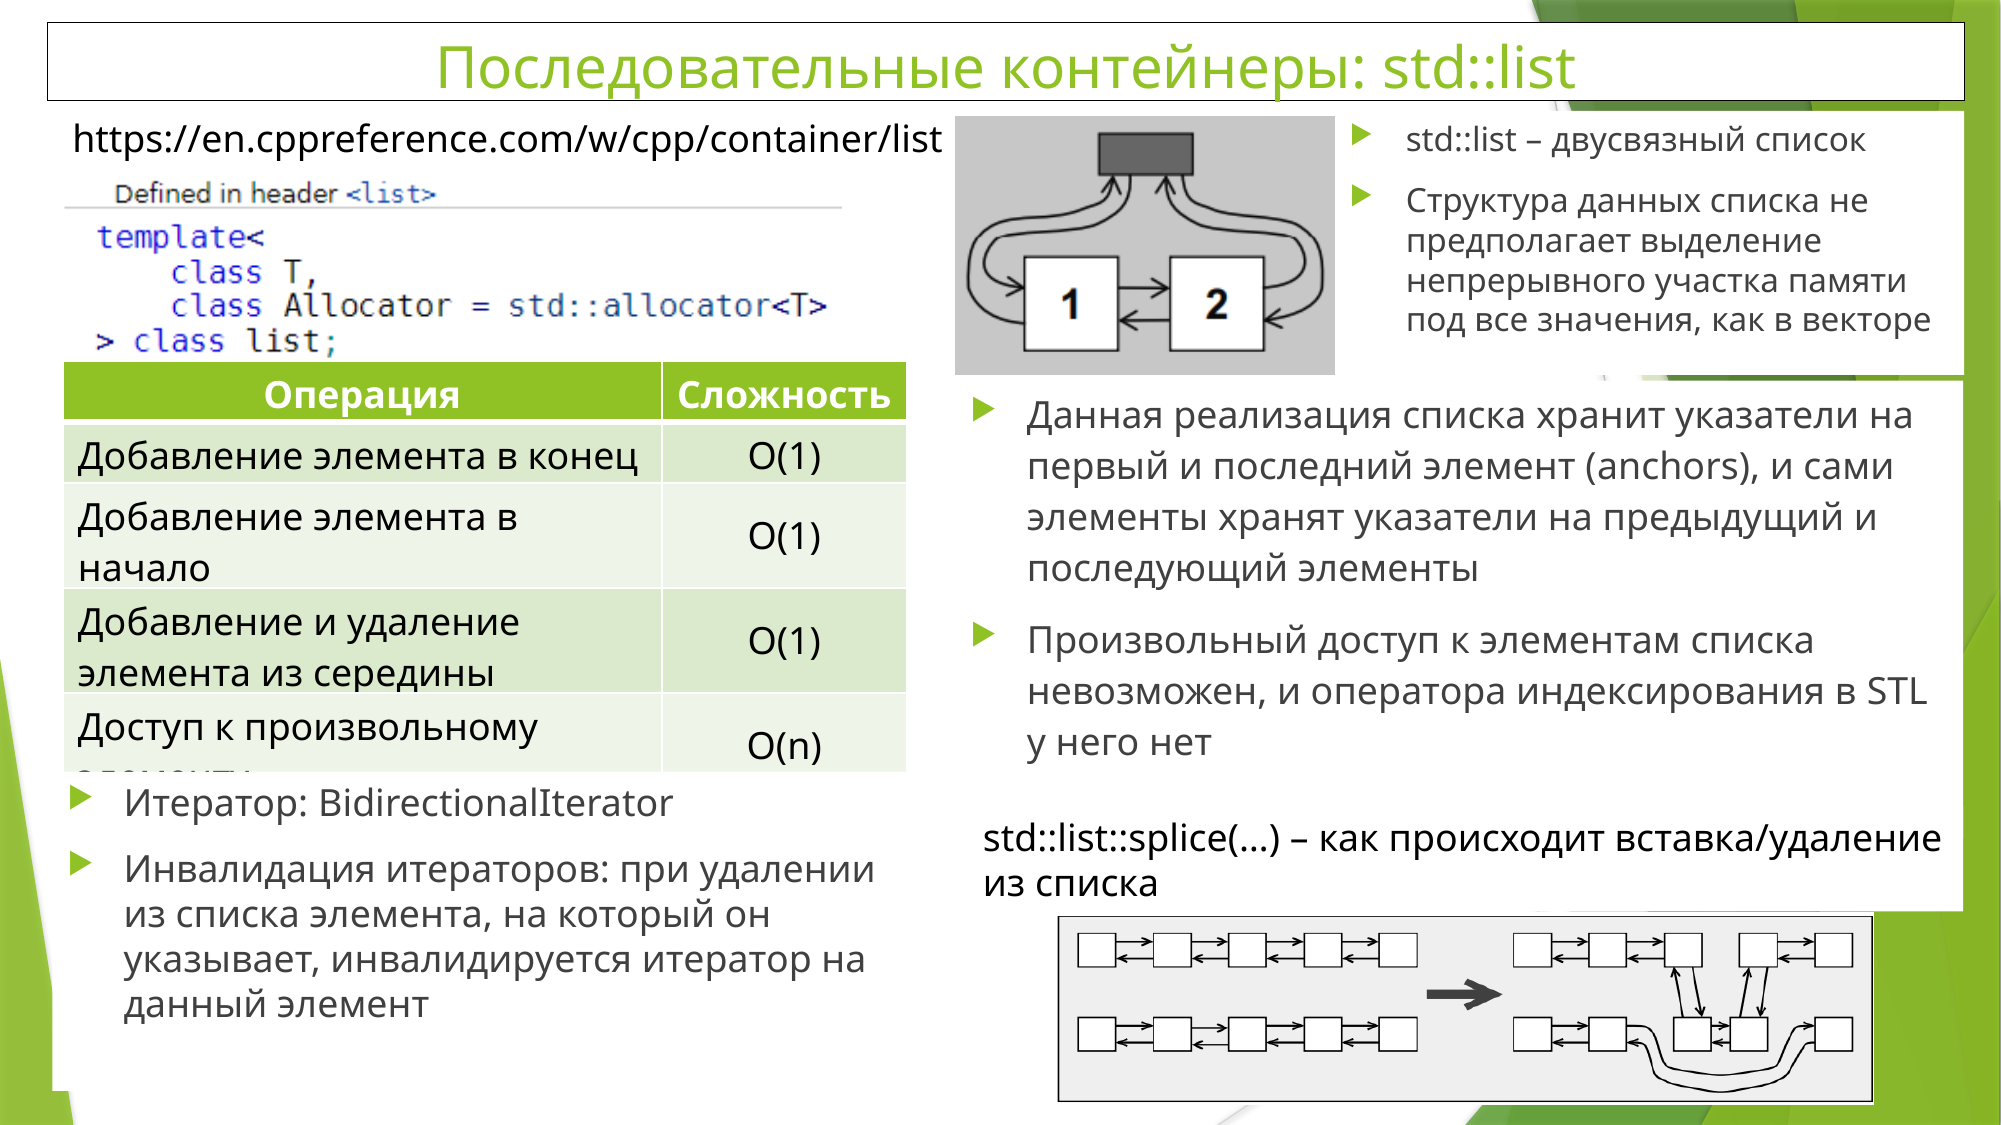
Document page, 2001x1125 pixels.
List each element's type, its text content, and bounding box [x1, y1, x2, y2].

text_box Данная реализация списка хранит указатели на первый и последний элемент (anchors), и сами элементы хранят указатели на предыдущий и последующий элементы Произвольный доступ к элементам списка невозможен, и оператора индексирования в STL у него нет [955, 380, 1964, 839]
text_box Итератор: BidirectionalIterator Инвалидация итераторов: при удалении из списка элемента, на который он указывает, инвалидируется итератор на данный элемент [52, 771, 914, 1091]
table_cell O(1) [663, 589, 906, 692]
picture [954, 116, 1335, 376]
table_cell Доступ к произвольному элементу [64, 694, 661, 771]
table_cell Добавление элемента в конец [64, 425, 661, 482]
table_cell Добавление элемента в начало [64, 484, 661, 587]
table_cell O(1) [663, 425, 906, 482]
list std::list – двусвязный список Структура данных списка не предполагает выделение непрерывного участка памяти под все значения, как в векторе [1334, 110, 1965, 375]
picture [1056, 912, 1875, 1106]
text_box std::list::splice(…) – как происходит вставка/удаление из списка [968, 806, 1964, 912]
table_cell O(1) [663, 484, 906, 587]
table_header Сложность [663, 362, 906, 419]
text_box https://en.cppreference.com/w/cpp/container/list [57, 107, 959, 168]
table_cell О(n) [663, 694, 906, 771]
table_cell Добавление и удаление элемента из середины [64, 589, 661, 692]
text_box Последовательные контейнеры: std::list [47, 22, 1965, 101]
picture [62, 165, 843, 362]
table_header Операция [64, 370, 661, 419]
